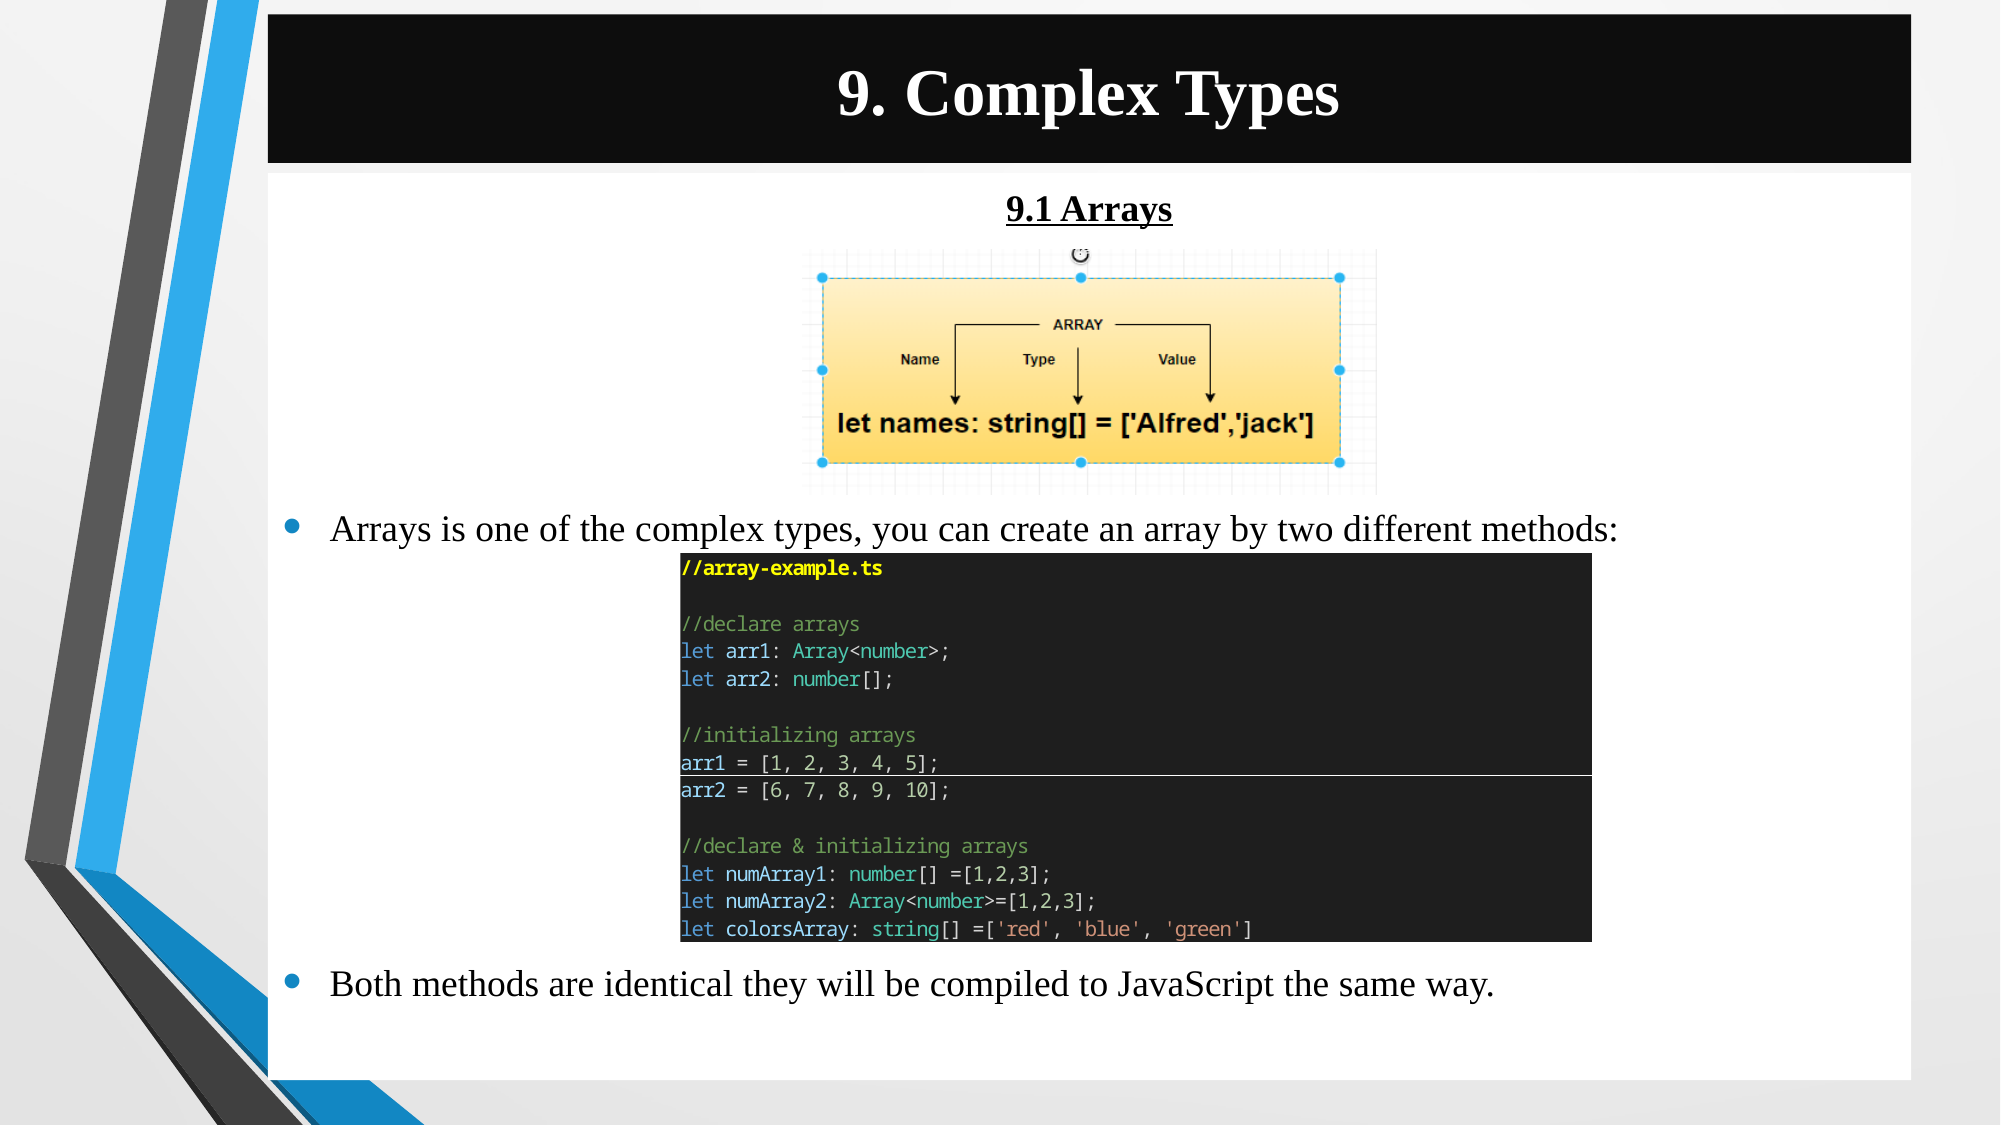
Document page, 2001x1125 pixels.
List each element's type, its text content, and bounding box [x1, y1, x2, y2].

picture [802, 248, 1377, 495]
picture [680, 552, 1593, 943]
title 9. Complex Types [267, 14, 1912, 163]
list 9.1 Arrays Arrays is one of the complex types, you can create an array by two different methods: Both methods are identical they will be compiled to JavaScript the same way. [267, 173, 1912, 1081]
